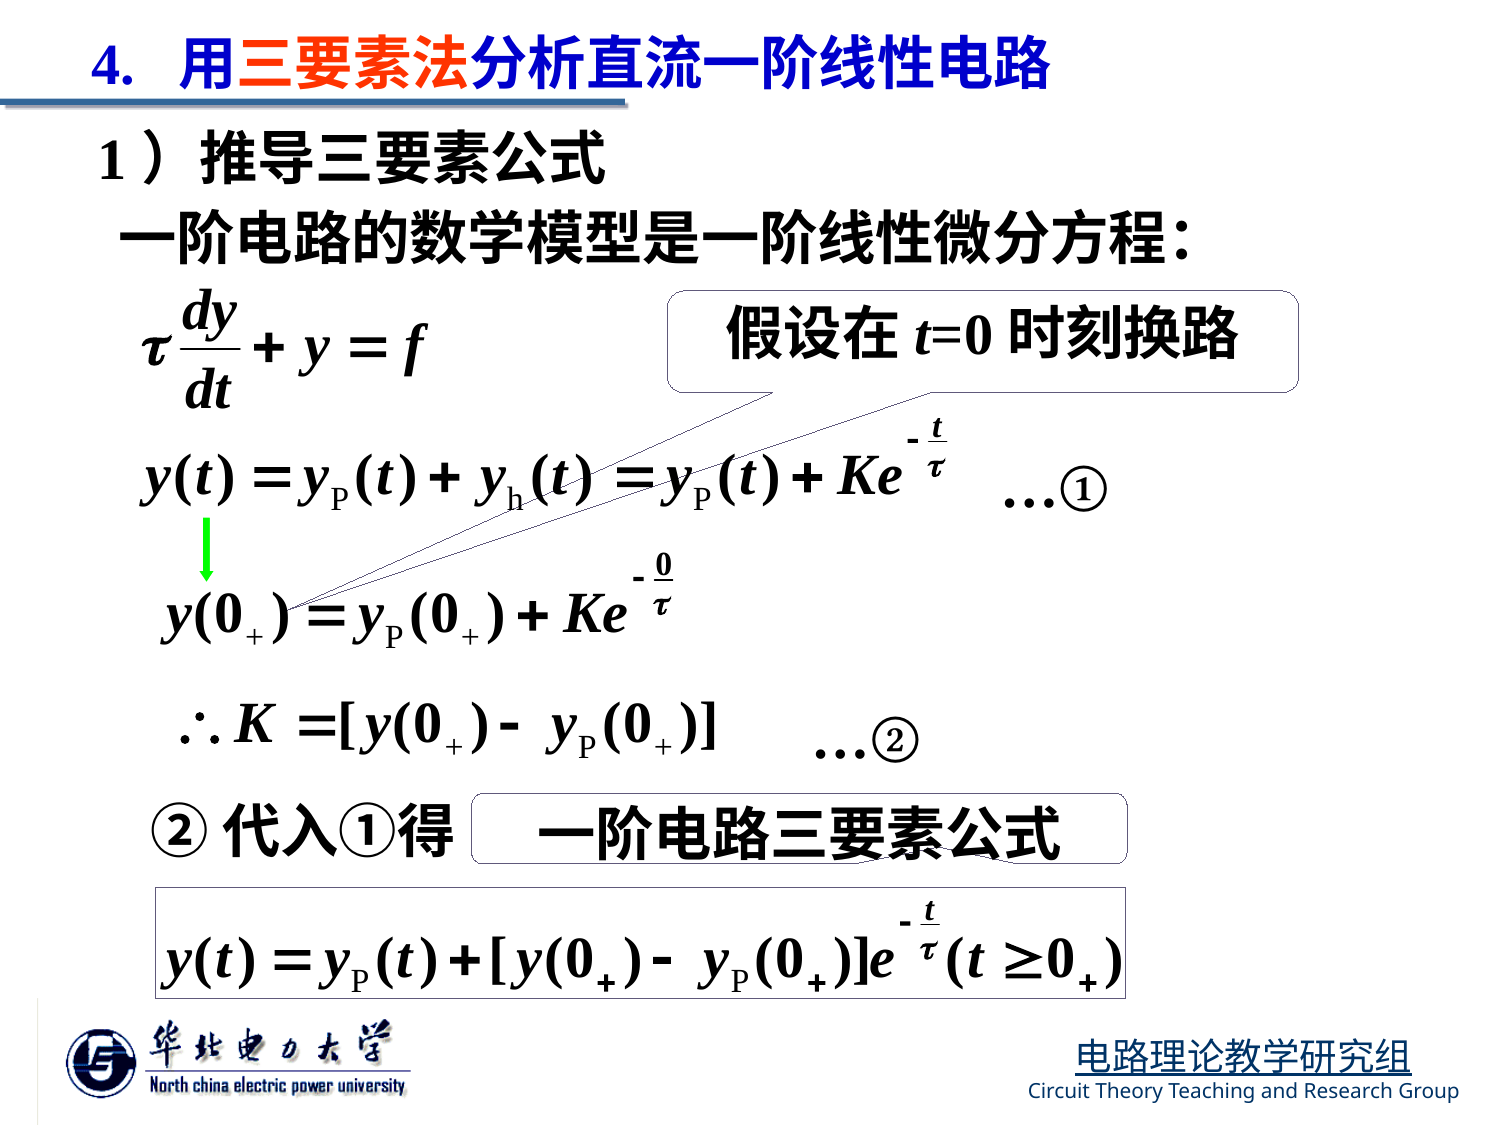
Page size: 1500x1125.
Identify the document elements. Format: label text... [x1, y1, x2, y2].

text_box 假设在t=0时刻换路 [667, 290, 1299, 404]
text_box 一阶电路三要素公式 [471, 793, 1128, 864]
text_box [155, 887, 1126, 999]
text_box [180, 692, 719, 764]
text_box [155, 543, 678, 654]
text_box 1）推导三要素公式 [83, 113, 622, 199]
text_box …② [797, 692, 951, 778]
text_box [608, 404, 953, 516]
text_box [200, 516, 213, 543]
text_box …① [986, 442, 1140, 527]
text_box 假设在t=0时刻换路 [436, 516, 566, 543]
picture [37, 997, 413, 1125]
text_box 一阶电路的数学模型是一阶线性微分方程： [103, 193, 1241, 279]
text_box 假设在t=0时刻换路 [597, 466, 608, 506]
text_box ②代入①得 [135, 787, 502, 872]
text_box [135, 444, 597, 516]
text_box 4. 用三要素法分析直流一阶线性电路 [76, 18, 1282, 104]
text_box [141, 279, 440, 415]
